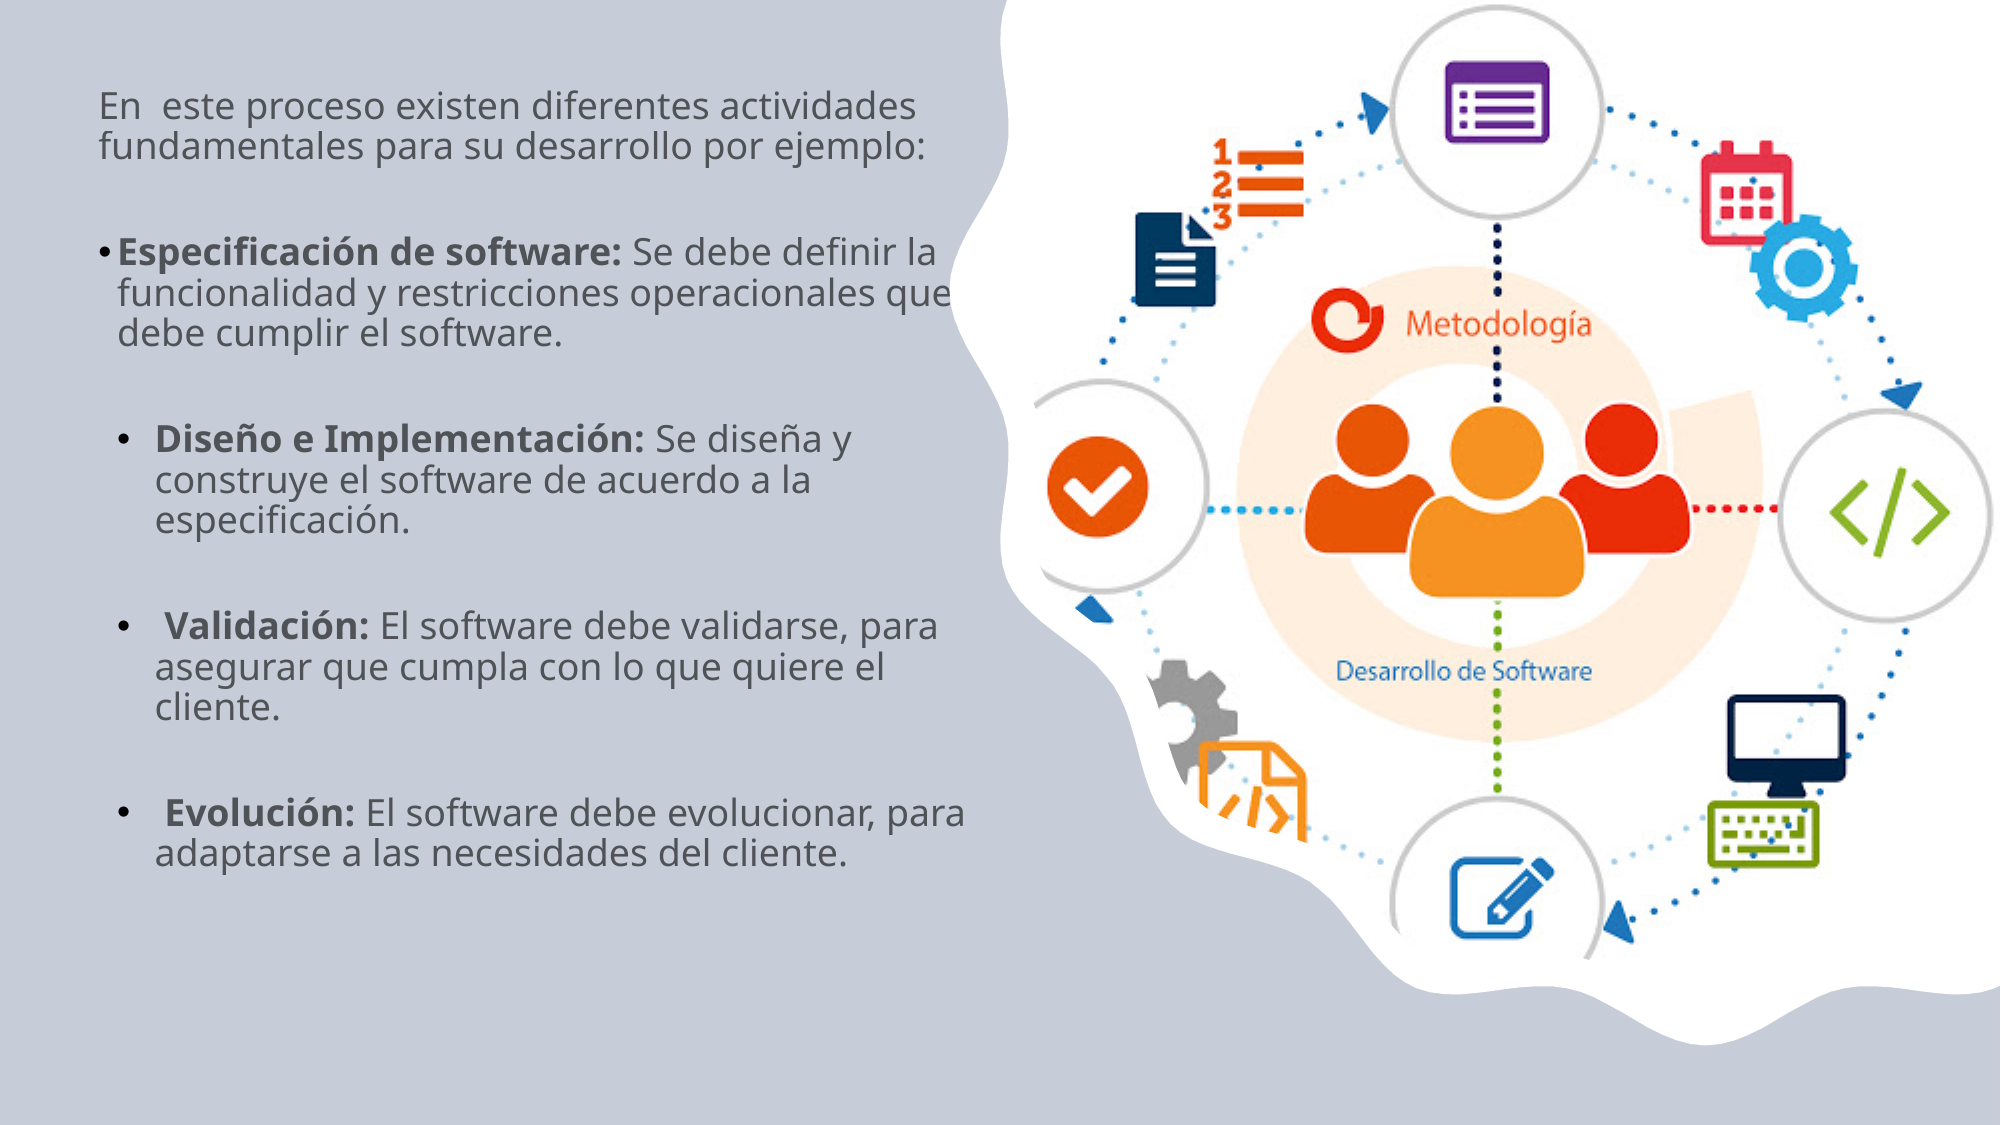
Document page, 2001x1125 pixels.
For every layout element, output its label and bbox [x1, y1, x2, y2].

text_box [0, 0, 2000, 1125]
picture [984, 0, 2000, 1011]
